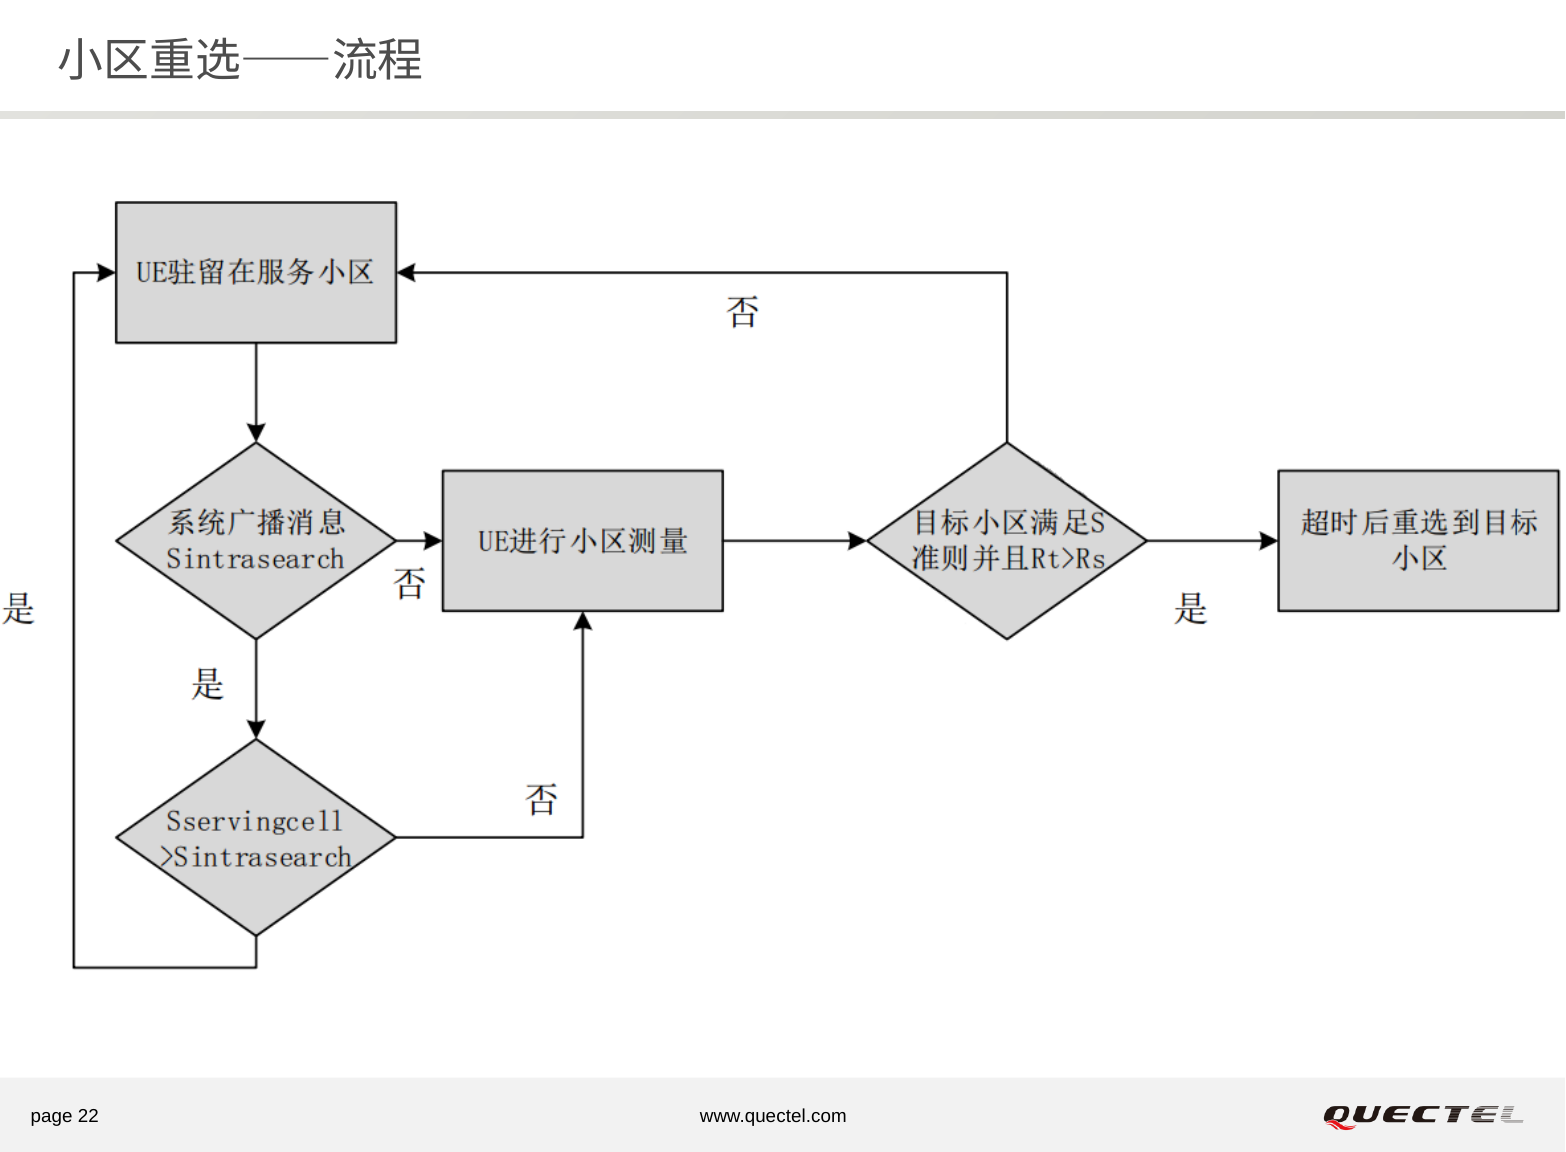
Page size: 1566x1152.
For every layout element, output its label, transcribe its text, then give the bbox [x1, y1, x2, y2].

picture [0, 196, 1566, 978]
title 小区重选——流程 [57, 36, 1433, 89]
picture [1314, 1095, 1526, 1136]
